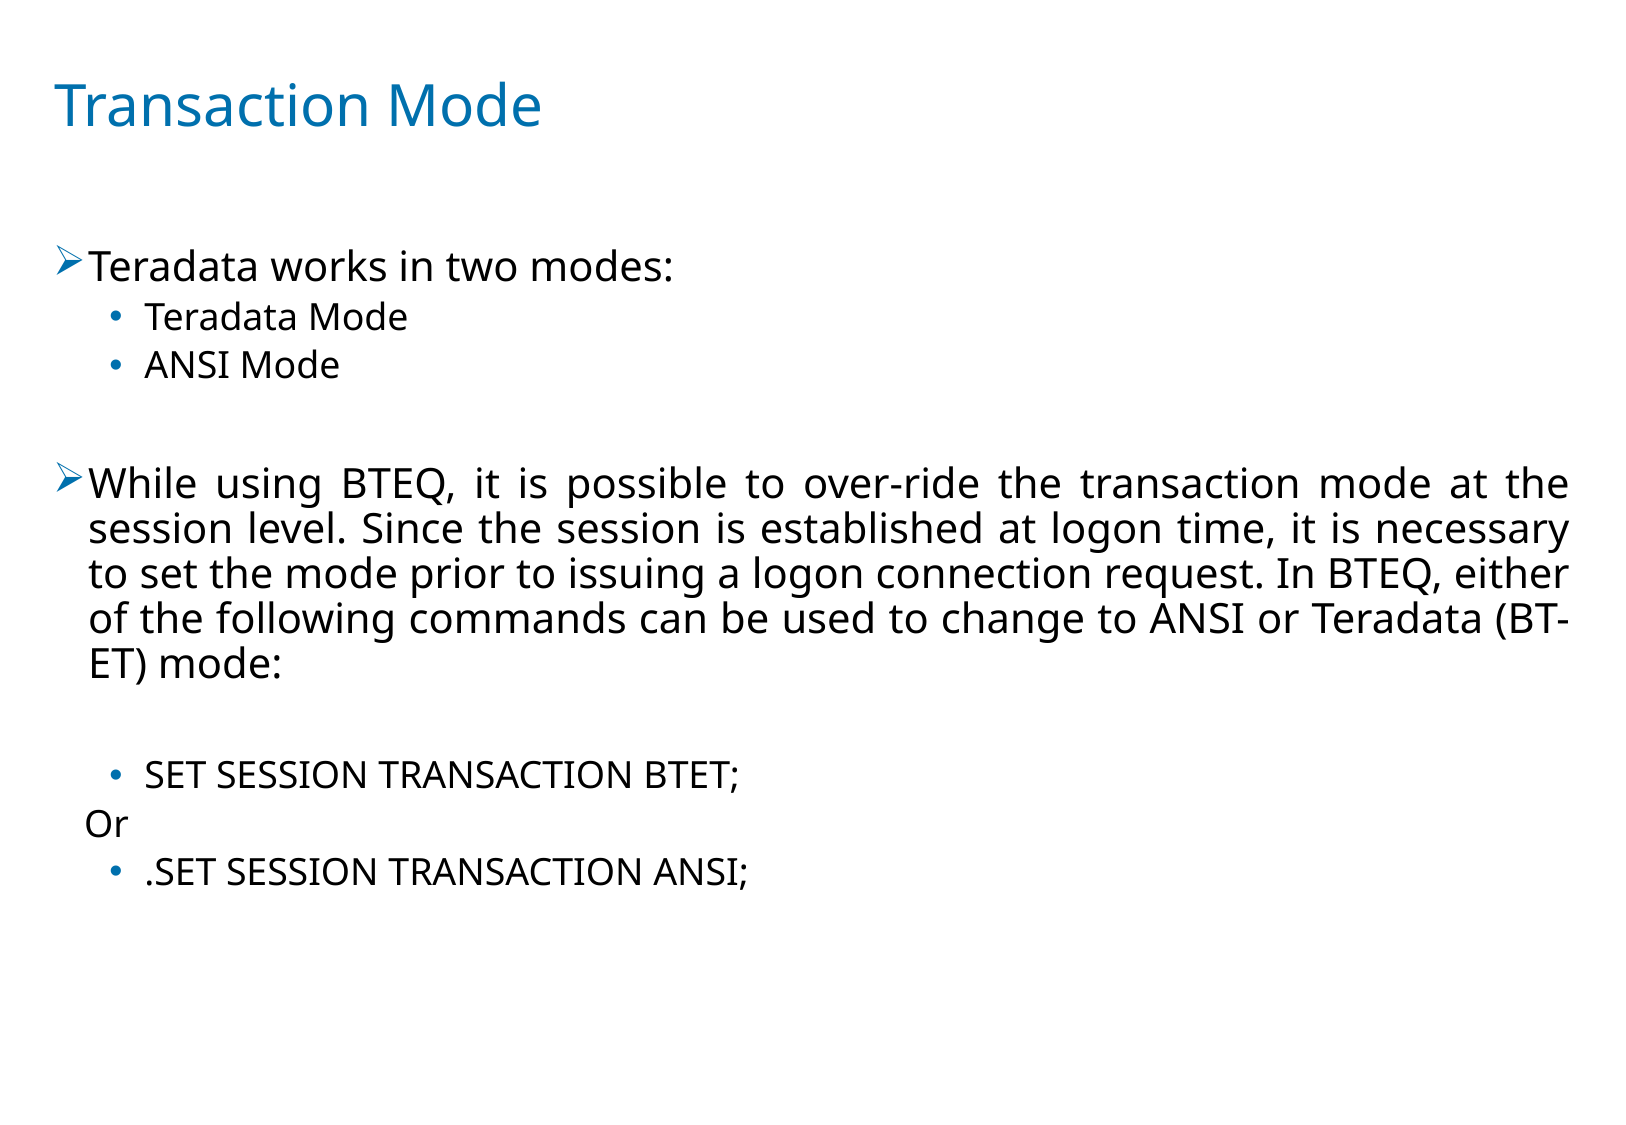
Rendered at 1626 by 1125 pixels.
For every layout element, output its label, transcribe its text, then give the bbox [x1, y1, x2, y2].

title Transaction Mode [54, 67, 1571, 208]
list Teradata works in two modes: Teradata Mode ANSI Mode While using BTEQ, it is possible to over-ride the transaction mode at the session level. Since the session is established at logon time, it is necessary to set the mode prior to issuing a logon connection request. In BTEQ, either of the following commands can be used to change to ANSI or Teradata (BT-ET) mode: SET SESSION TRANSACTION BTET; Or .SET SESSION TRANSACTION ANSI; [53, 245, 1571, 1007]
text_box [0, 0, 1625, 152]
